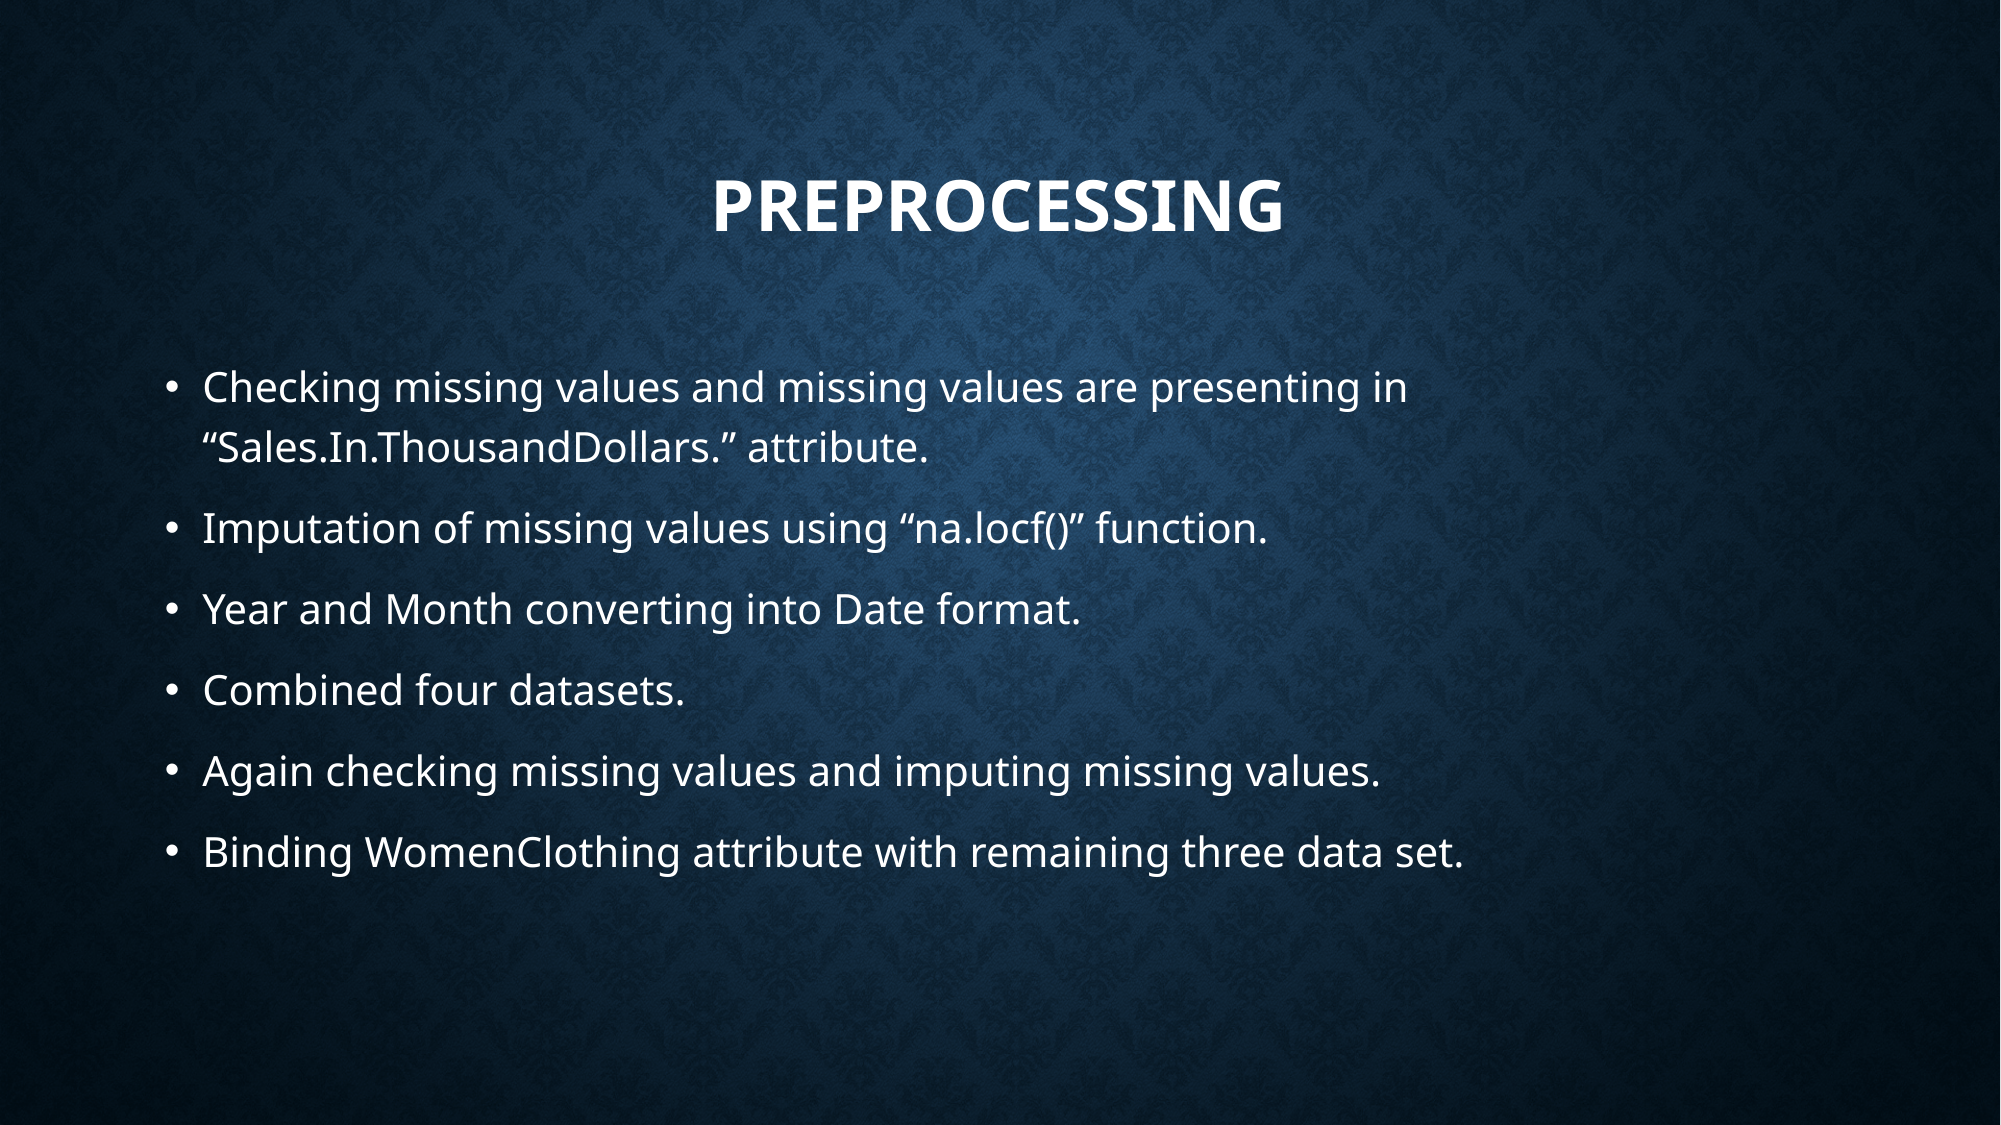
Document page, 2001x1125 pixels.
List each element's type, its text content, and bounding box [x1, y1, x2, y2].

list Checking missing values and missing values are presenting in “Sales.In.ThousandDollars.” attribute. Imputation of missing values using “na.locf()” function. Year and Month converting into Date format. Combined four datasets. Again checking missing values and imputing missing values. Binding WomenClothing attribute with remaining three data set. [149, 343, 1849, 950]
title preprocessing [149, 99, 1849, 318]
